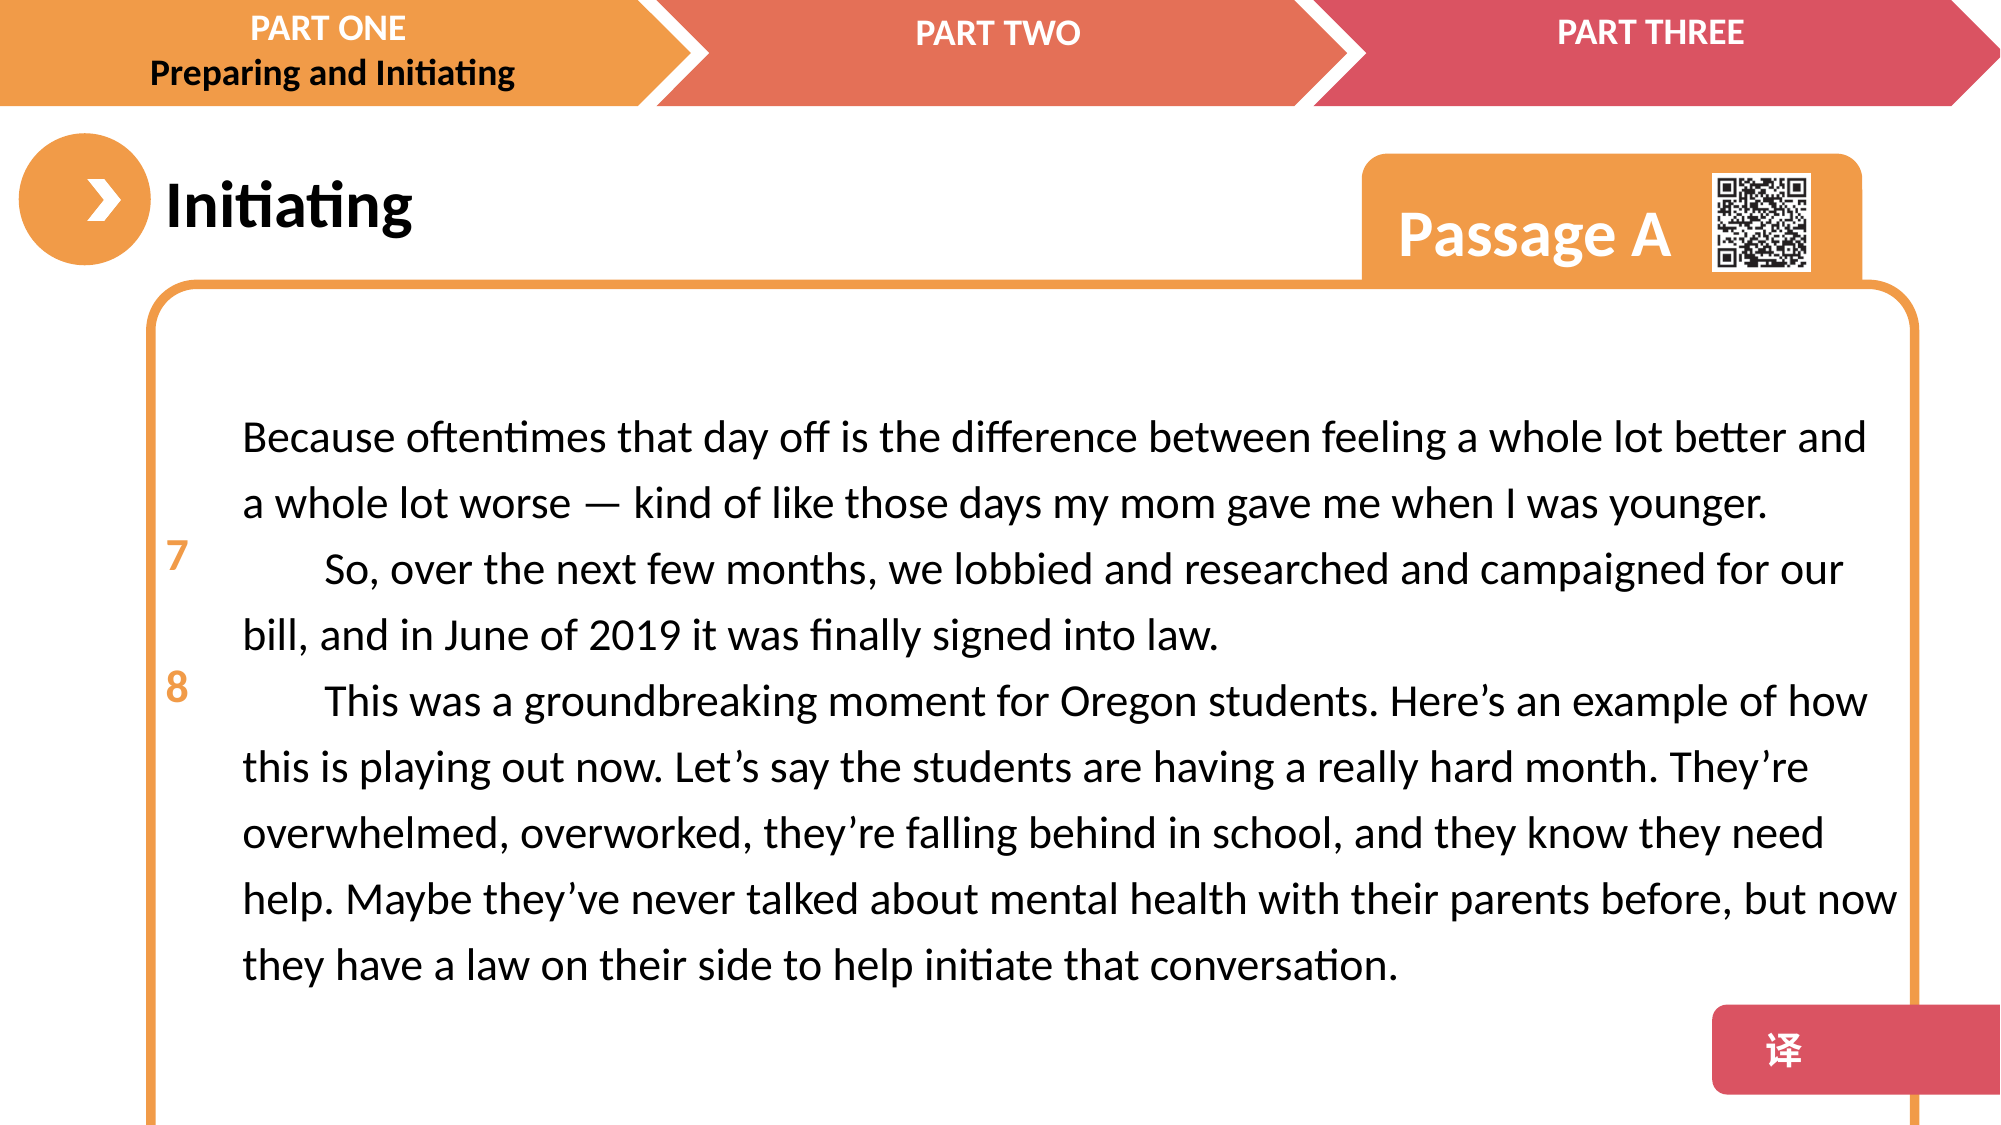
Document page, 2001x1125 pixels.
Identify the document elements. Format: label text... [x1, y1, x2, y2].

text_box 译 [1711, 1003, 2000, 1096]
text_box Because oftentimes that day off is the difference between feeling a whole lot better and a whole lot worse — kind of like those days my mom gave me when I was younger. So, over the next few months, we lobbied and researched and campaigned for our bill, and in June of 2019 it was finally signed into law. This was a groundbreaking moment for Oregon students. Here’s an example of how this is playing out now. Let’s say the students are having a really hard month. They’re overwhelmed, overworked, they’re falling behind in school, and they know they need help. Maybe they’ve never talked about mental health with their parents before, but now they have a law on their side to help initiate that conversation. [227, 322, 1915, 997]
picture [1712, 173, 1811, 272]
text_box 7 8 [150, 319, 228, 719]
